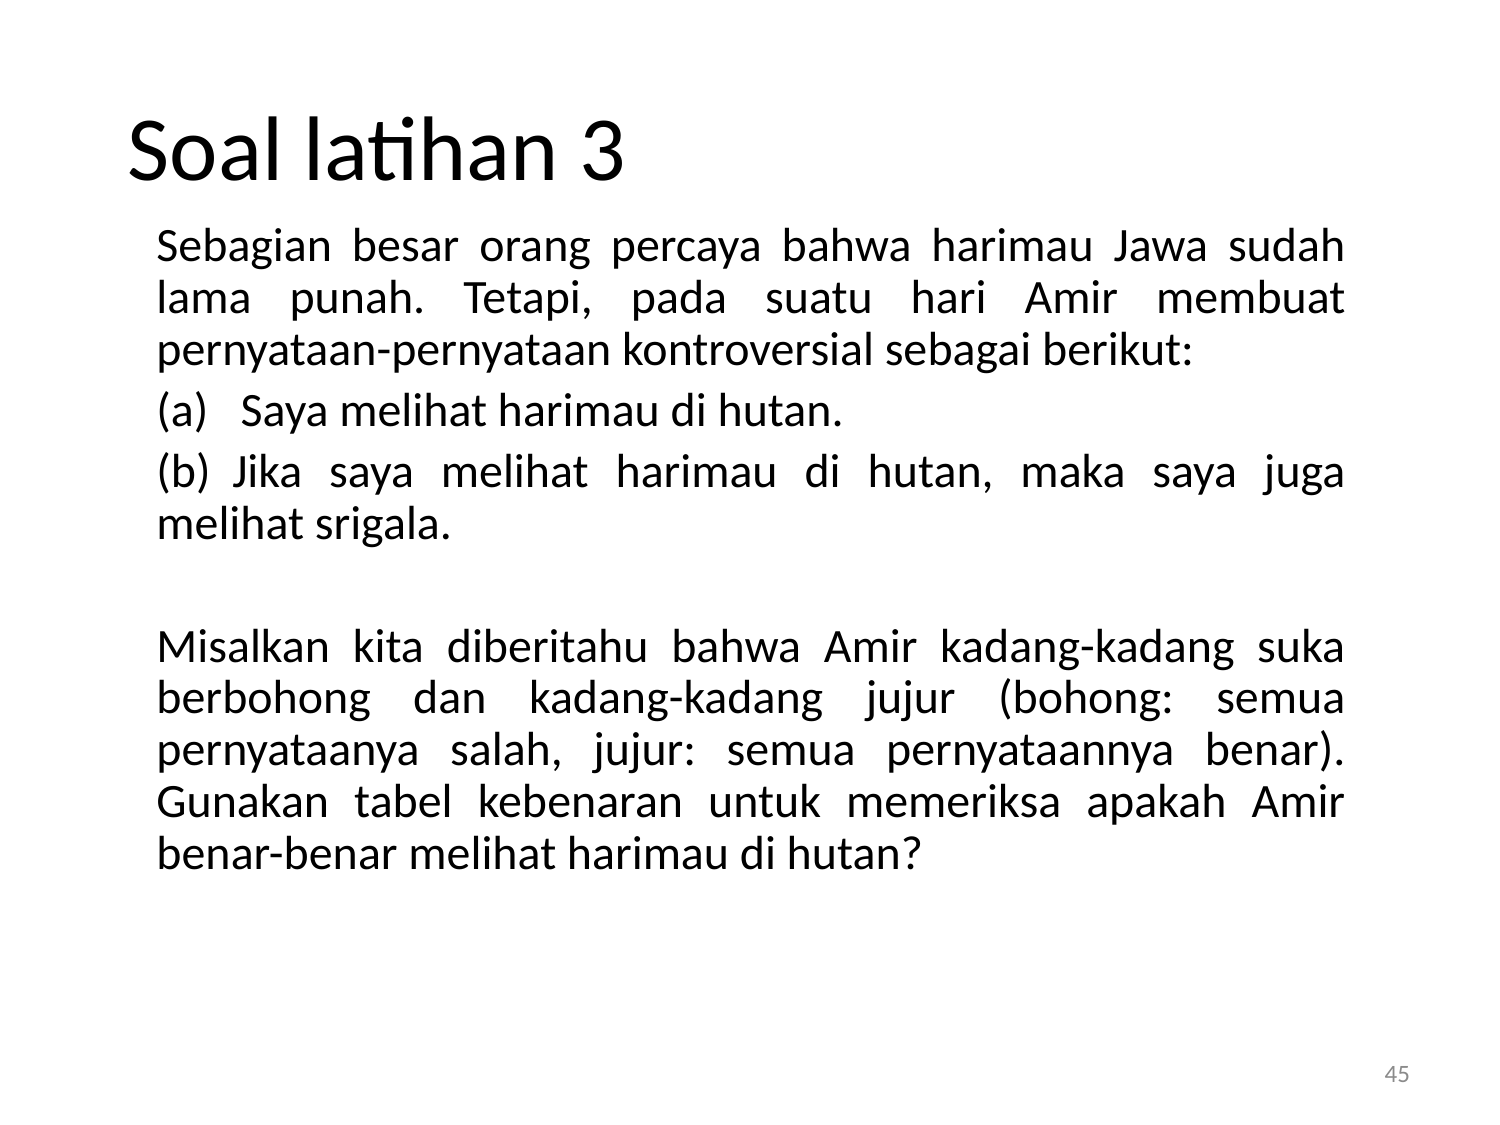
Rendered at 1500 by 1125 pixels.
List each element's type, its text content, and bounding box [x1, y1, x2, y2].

slide_number 45 [1074, 1042, 1425, 1103]
list Sebagian besar orang percaya bahwa harimau Jawa sudah lama punah. Tetapi, pada suatu hari Amir membuat pernyataan-pernyataan kontroversial sebagai berikut: (a) Saya melihat harimau di hutan. (b) Jika saya melihat harimau di hutan, maka saya juga melihat srigala. Misalkan kita diberitahu bahwa Amir kadang-kadang suka berbohong dan kadang-kadang jujur (bohong: semua pernyataanya salah, jujur: semua pernyataannya benar). Gunakan tabel kebenaran untuk memeriksa apakah Amir benar-benar melihat harimau di hutan? [87, 212, 1363, 888]
title Soal latihan 3 [112, 50, 1388, 238]
